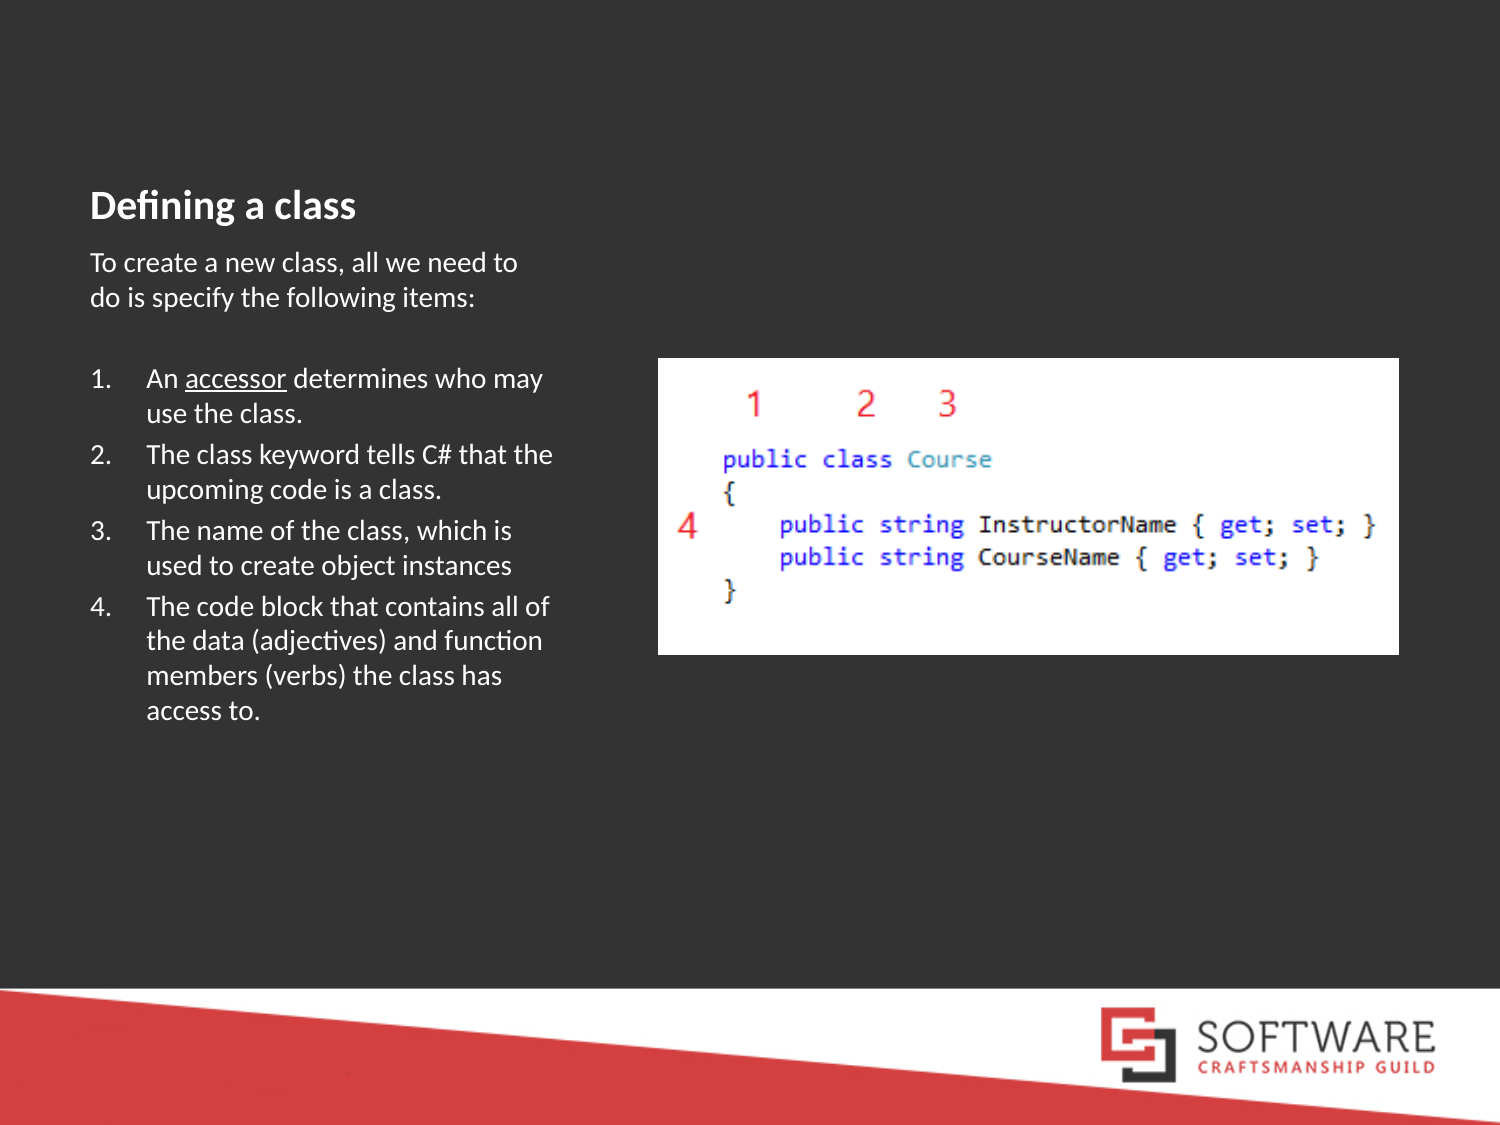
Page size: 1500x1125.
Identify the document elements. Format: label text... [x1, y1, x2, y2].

picture [0, 0, 1500, 1125]
list To create a new class, all we need to do is specify the following items: An accessor determines who may use the class. The class keyword tells C# that the upcoming code is a class. The name of the class, which is used to create object instances The code block that contains all of the data (adjectives) and function members (verbs) the class has access to. [75, 235, 569, 988]
title Defining a class [75, 44, 569, 235]
